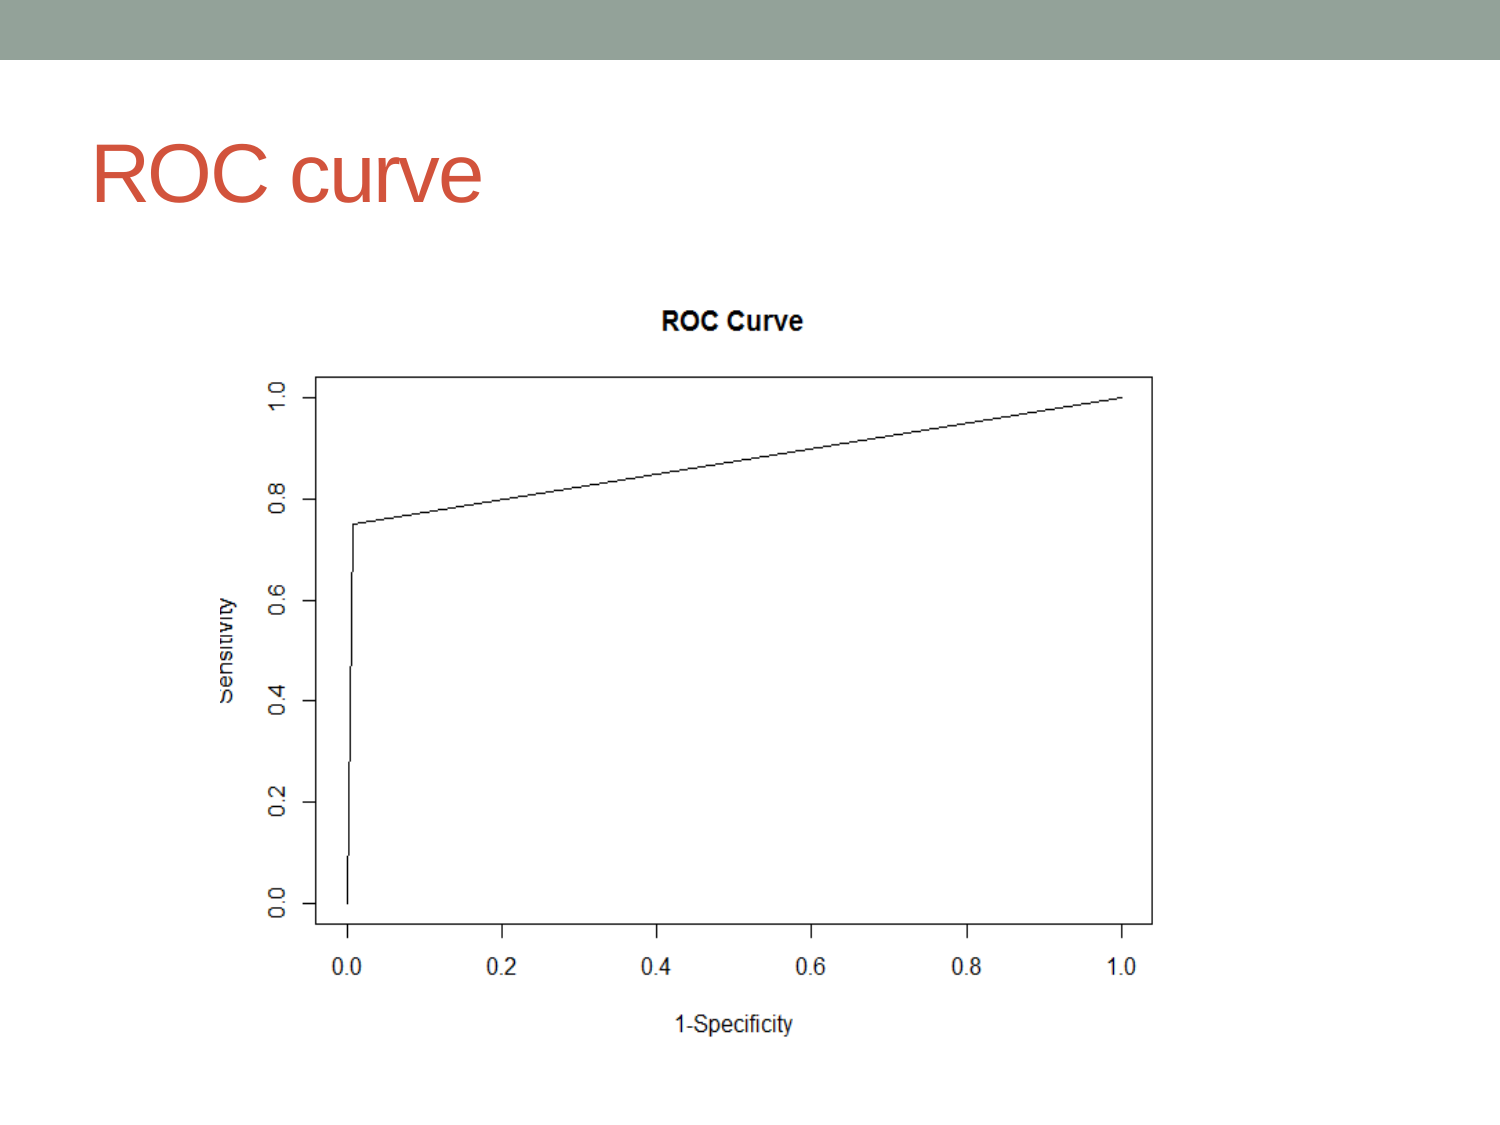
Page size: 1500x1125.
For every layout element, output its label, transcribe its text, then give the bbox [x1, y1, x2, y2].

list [74, 262, 1327, 1053]
title ROC curve [75, 87, 1425, 250]
